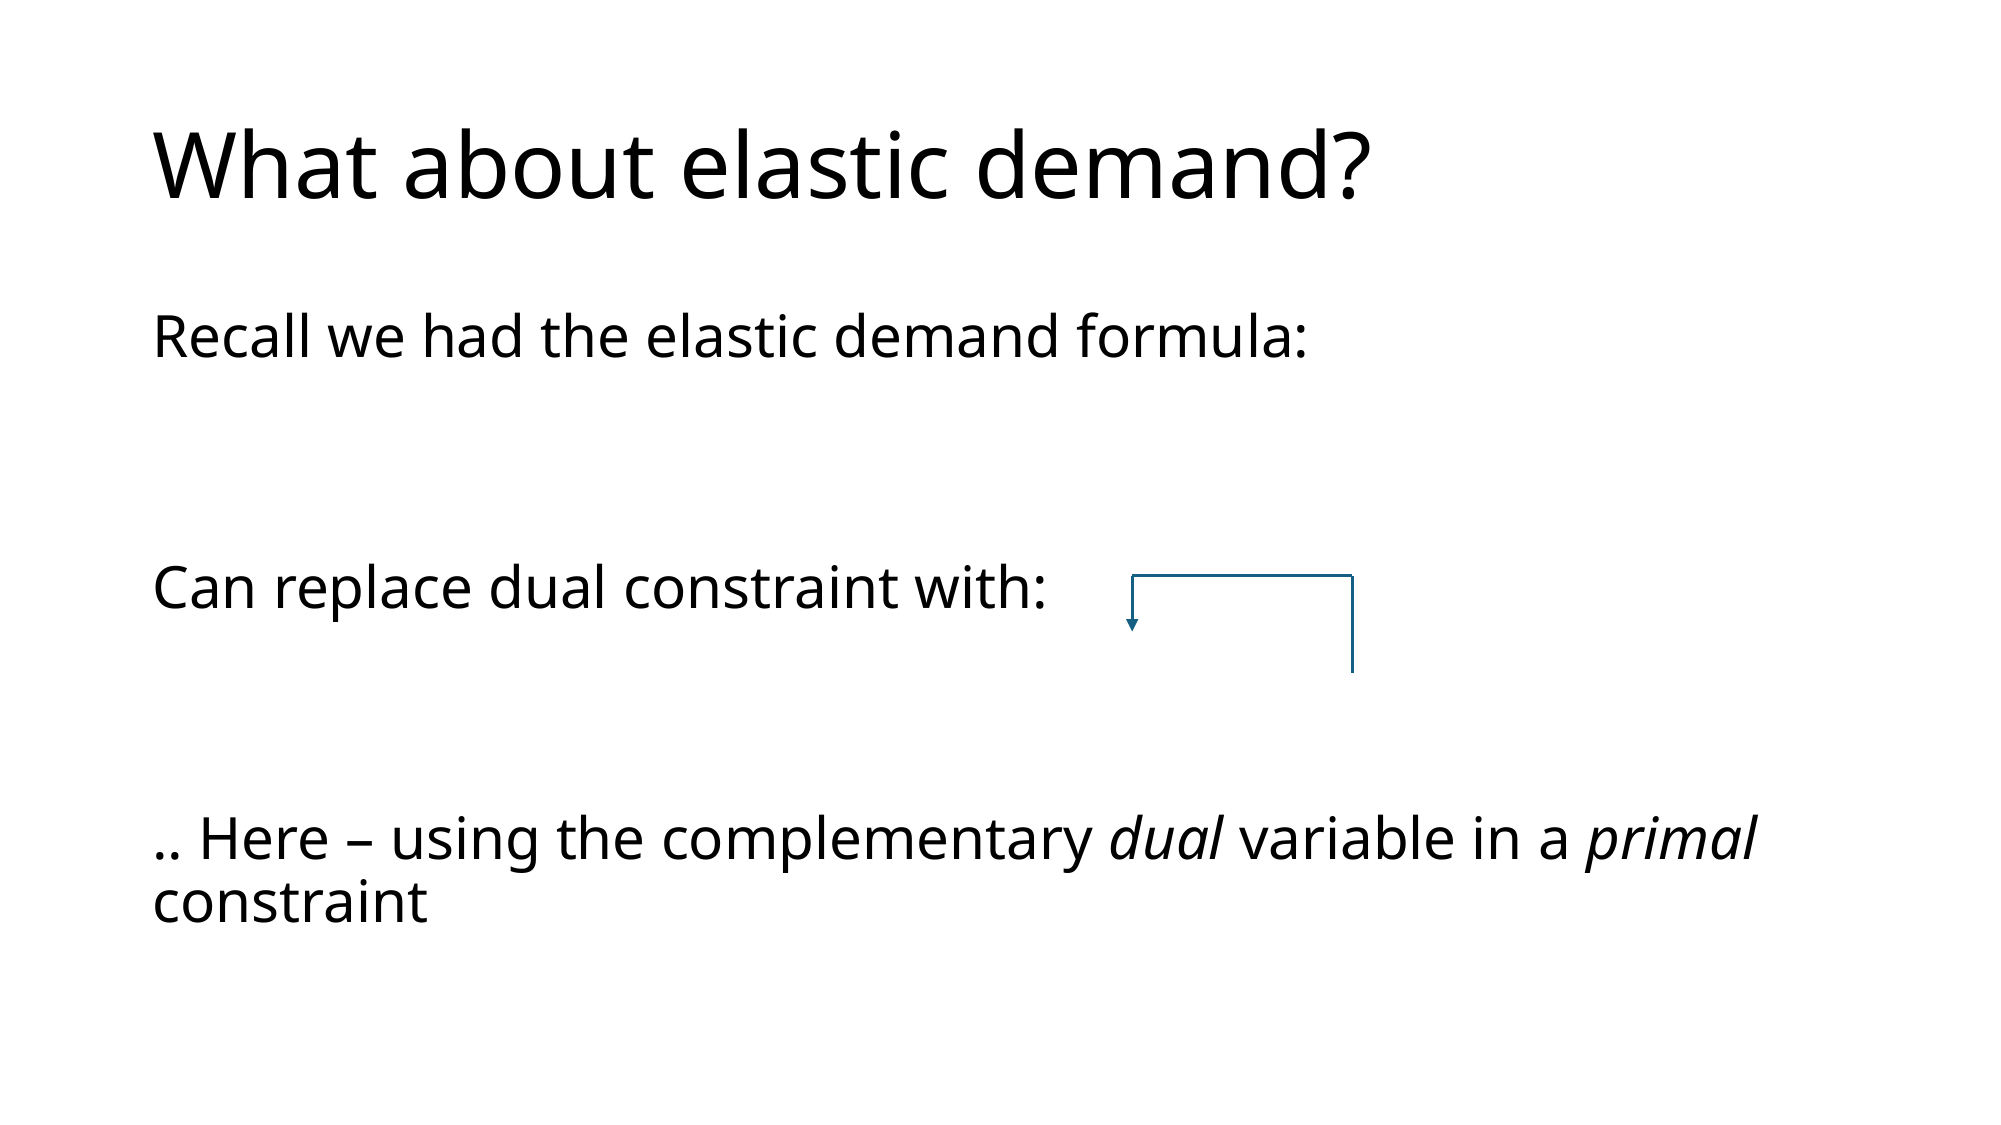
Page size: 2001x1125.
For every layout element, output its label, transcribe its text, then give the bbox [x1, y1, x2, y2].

title What about elastic demand? [137, 59, 1863, 278]
